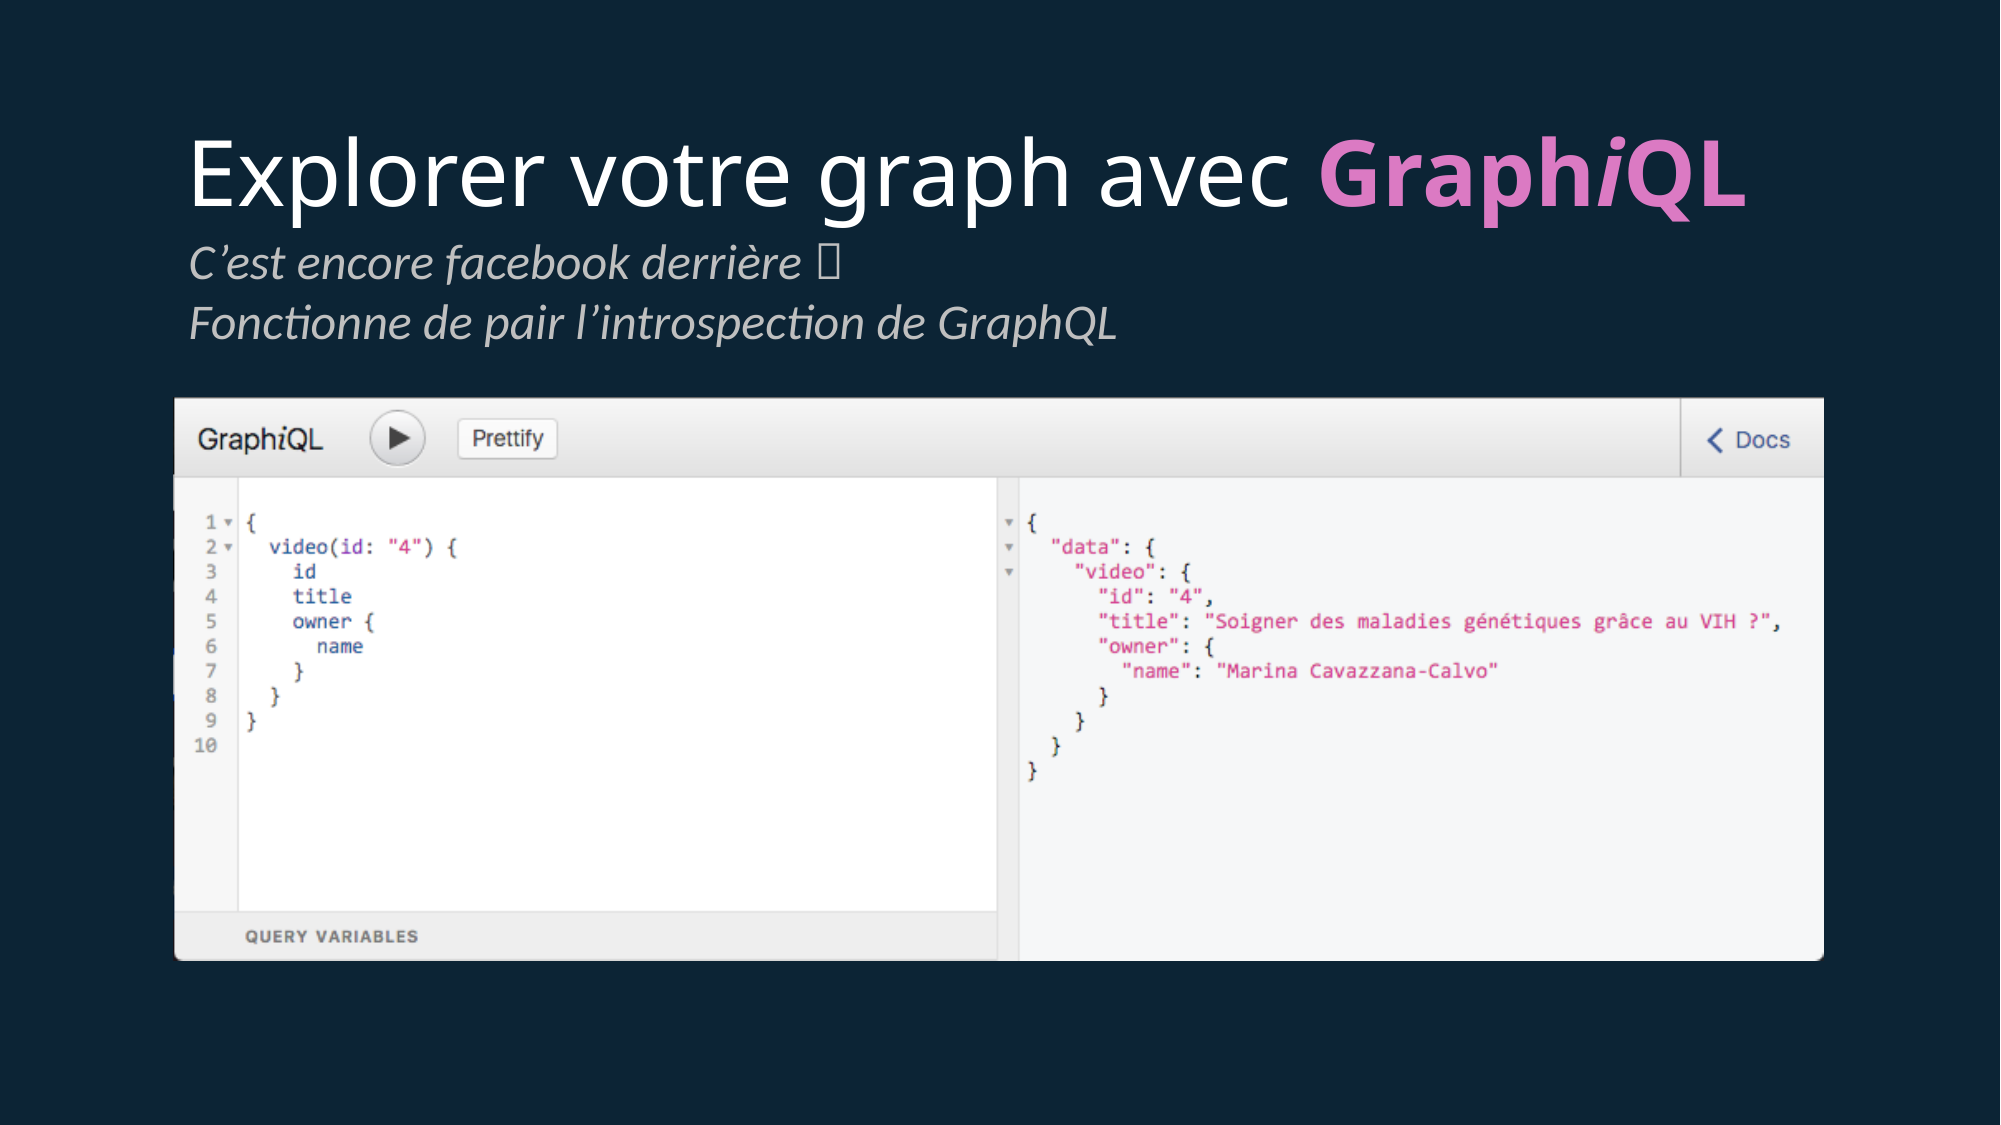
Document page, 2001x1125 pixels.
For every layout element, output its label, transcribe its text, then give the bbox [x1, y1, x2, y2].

title Explorer votre graph avec GraphiQL [171, 45, 1821, 308]
picture [173, 397, 1824, 961]
text_box C’est encore facebook derrière  Fonctionne de pair l’introspection de GraphQL [173, 222, 2000, 357]
